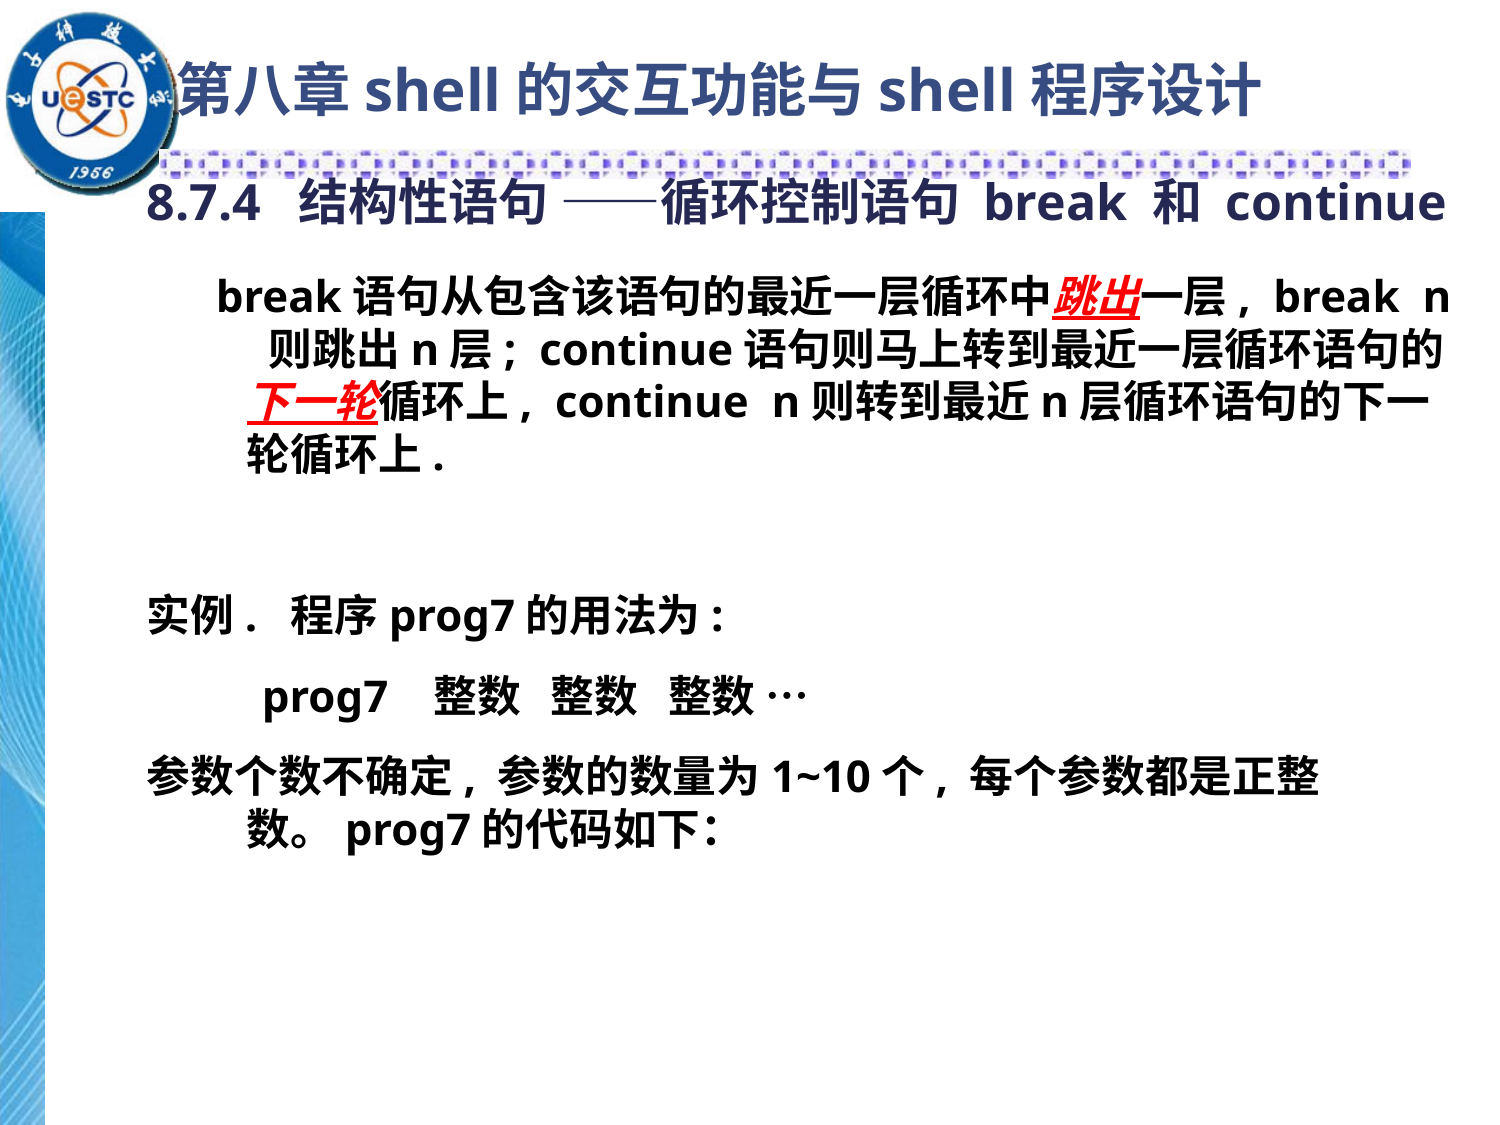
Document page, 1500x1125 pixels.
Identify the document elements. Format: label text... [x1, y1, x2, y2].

text_box 8.7.4 结构性语句 ——循环控制语句 break 和 continue [132, 163, 1500, 238]
picture [5, 0, 1411, 197]
title 第八章shell的交互功能与shell程序设计 [160, 53, 1307, 126]
list break语句从包含该语句的最近一层循环中跳出一层, break n 则跳出n层; continue语句则马上转到最近一层循环语句的下一轮循环上, continue n则转到最近n层循环语句的下一轮循环上. 实例. 程序prog7的用法为: prog7 整数 整数 整数 … 参数个数不确定, 参数的数量为1~10个, 每个参数都是正整数。prog7的代码如下： [132, 261, 1467, 1022]
picture [0, 212, 45, 1125]
